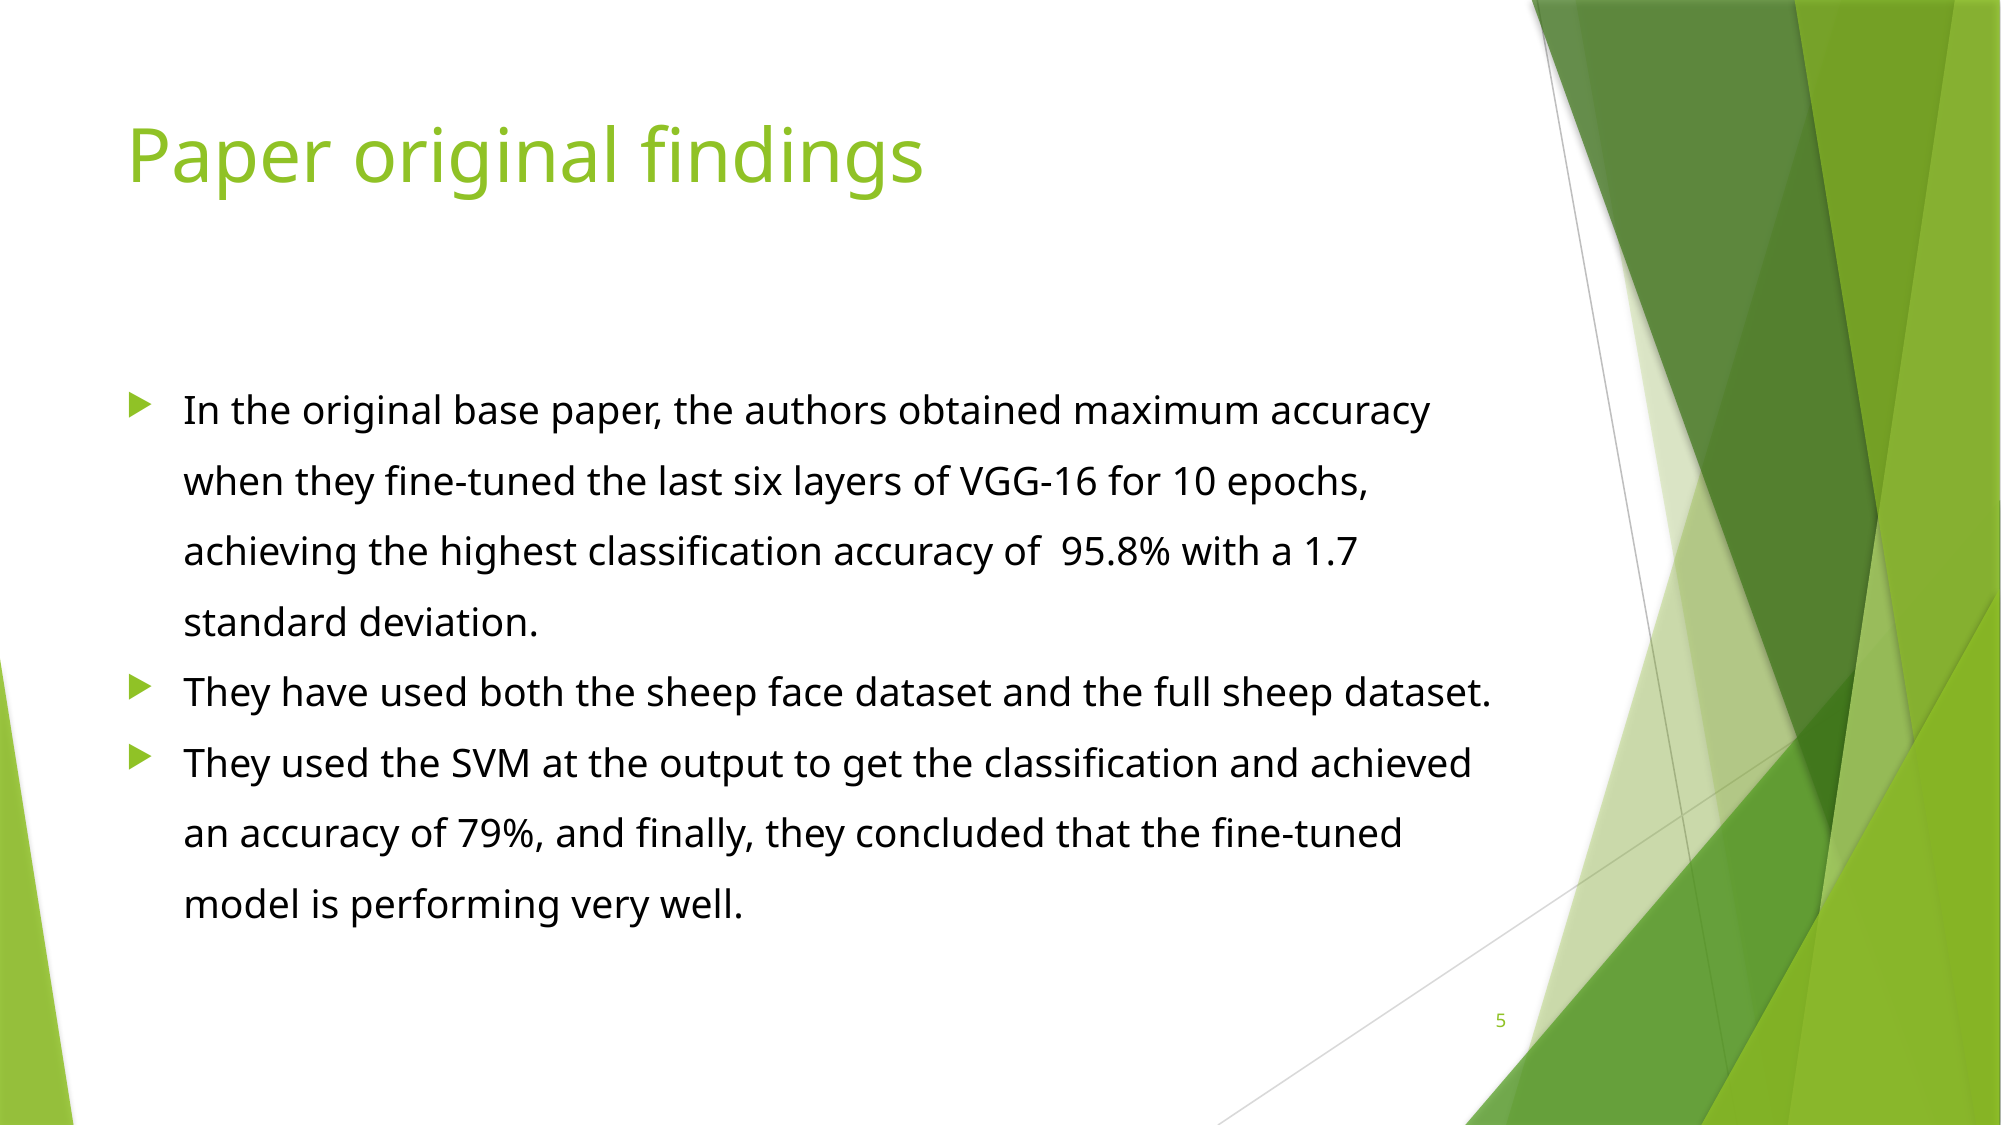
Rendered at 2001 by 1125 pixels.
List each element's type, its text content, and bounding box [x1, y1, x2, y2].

slide_number 5 [1409, 991, 1522, 1051]
title Paper original findings [111, 99, 1522, 317]
list In the original base paper, the authors obtained maximum accuracy when they fine-tuned the last six layers of VGG-16 for 10 epochs, achieving the highest classification accuracy of 95.8% with a 1.7 standard deviation. They have used both the sheep face dataset and the full sheep dataset. They used the SVM at the output to get the classification and achieved an accuracy of 79%, and finally, they concluded that the fine-tuned model is performing very well. [111, 354, 1522, 992]
